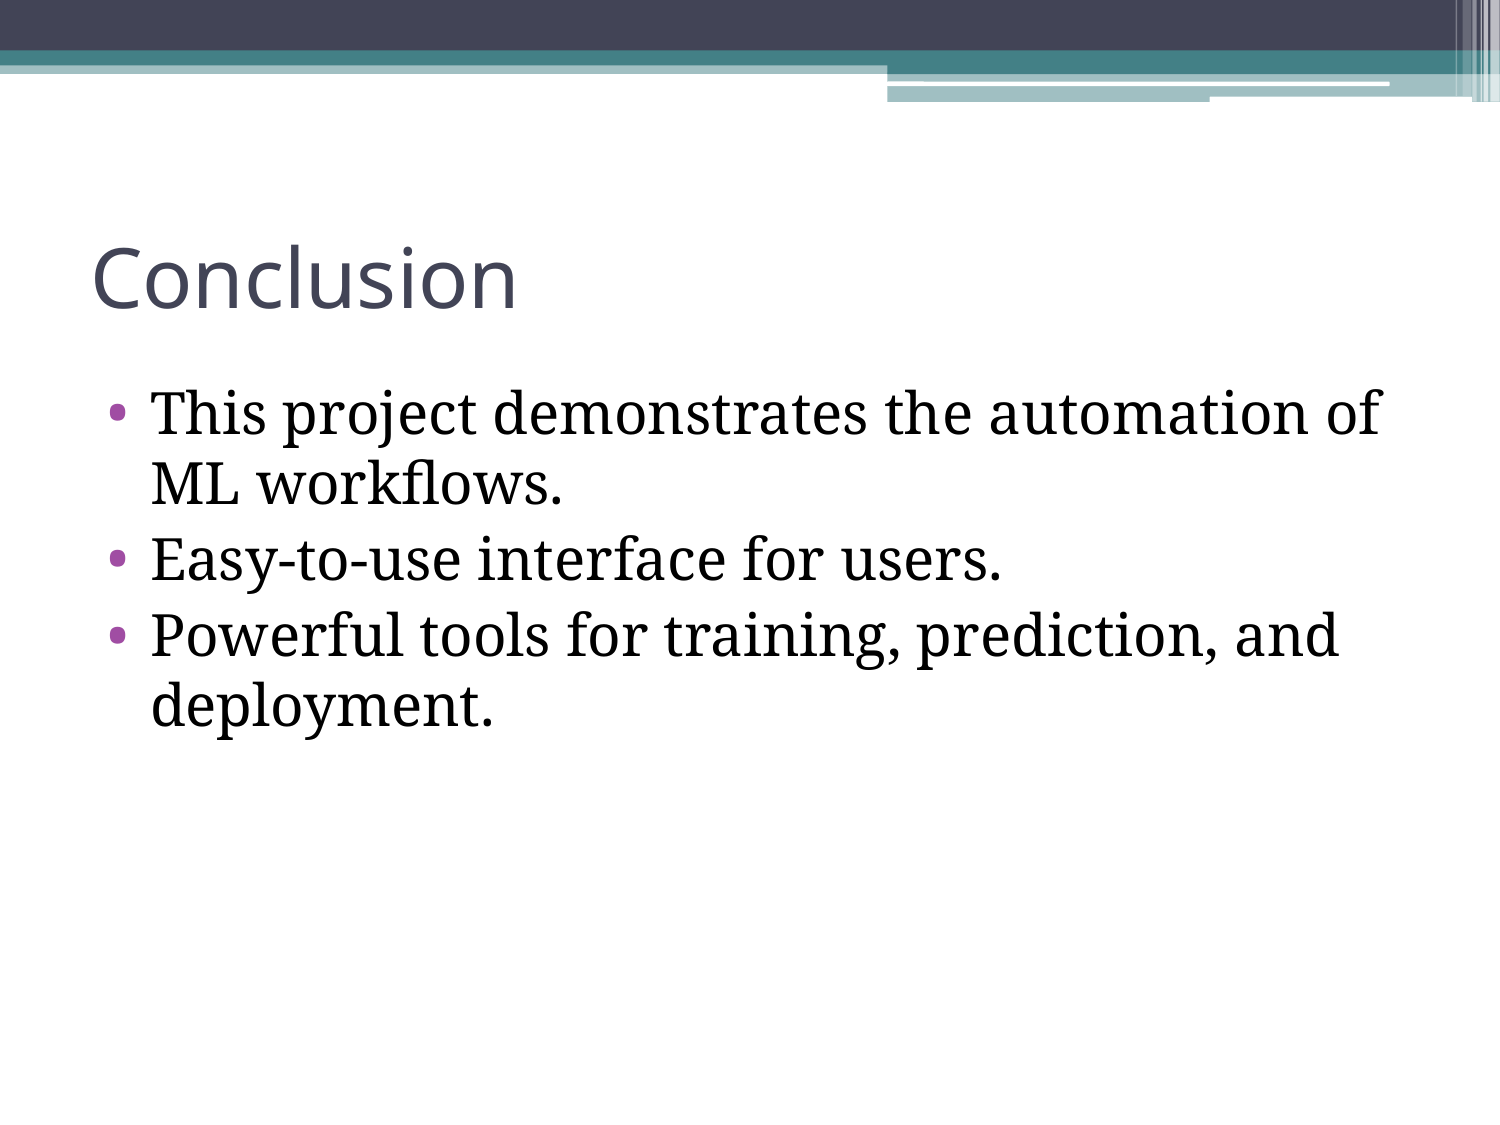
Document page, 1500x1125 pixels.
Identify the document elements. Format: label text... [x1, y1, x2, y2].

list This project demonstrates the automation of ML workflows. Easy-to-use interface for users. Powerful tools for training, prediction, and deployment. [75, 368, 1425, 1079]
title Conclusion [75, 187, 1425, 363]
